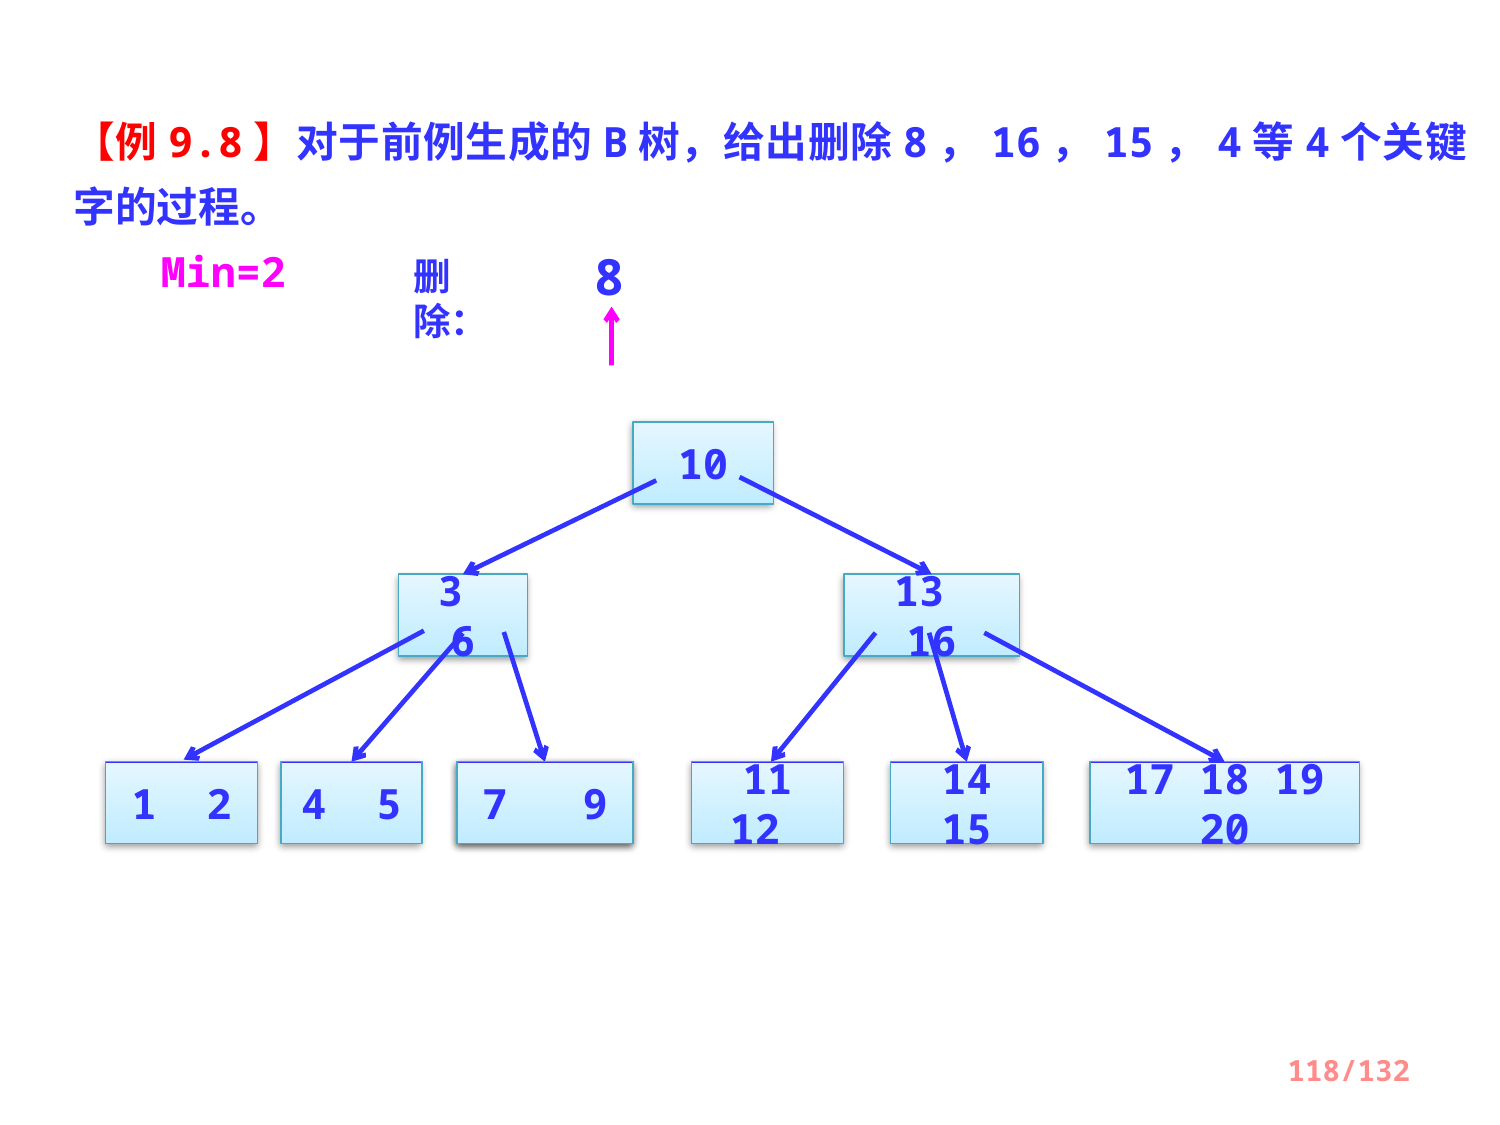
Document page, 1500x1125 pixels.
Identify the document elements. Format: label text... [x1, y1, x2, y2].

text_box 14 15 [890, 761, 1044, 844]
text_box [984, 632, 1225, 762]
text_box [477, 676, 590, 718]
text_box 13 16 [843, 573, 1020, 657]
text_box 11 12 [691, 761, 844, 844]
text_box 8 [574, 245, 645, 306]
slide_number 118/132 [1074, 1042, 1425, 1103]
text_box 7 9 [456, 761, 634, 844]
text_box 4 5 [280, 767, 423, 844]
text_box 3 6 [398, 573, 528, 657]
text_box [739, 476, 932, 575]
text_box 10 [632, 421, 774, 505]
text_box 17 18 19 20 [1089, 761, 1360, 844]
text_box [183, 630, 425, 760]
text_box 删除： [398, 246, 539, 351]
text_box 【例9.8】对于前例生成的B树，给出删除8，16，15，4等4个关键字的过程。 [58, 93, 1482, 239]
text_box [342, 641, 472, 754]
text_box Min=2 [128, 246, 318, 297]
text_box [462, 480, 657, 575]
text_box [883, 678, 979, 717]
text_box 1 2 [105, 761, 258, 844]
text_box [758, 644, 888, 750]
